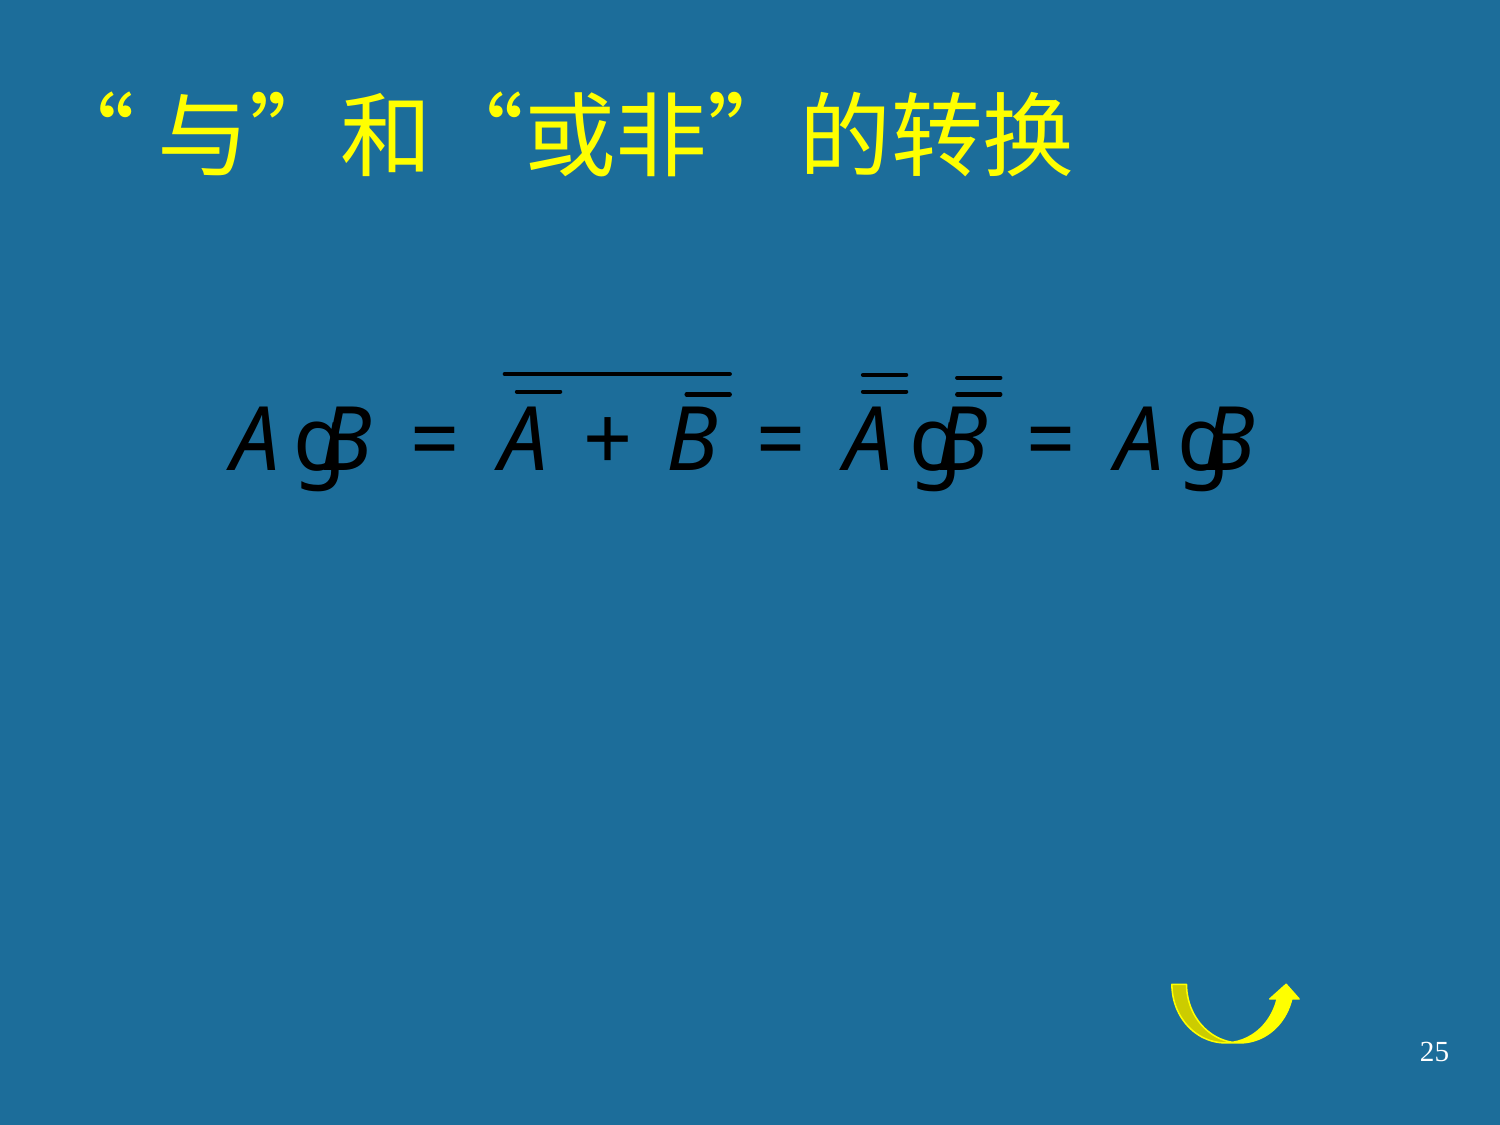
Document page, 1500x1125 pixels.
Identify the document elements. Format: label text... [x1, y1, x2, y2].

text_box “与”和“或非”的转换 [28, 70, 1090, 195]
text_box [222, 351, 1285, 493]
slide_number 25 [1151, 1025, 1465, 1100]
text_box [1171, 984, 1300, 1043]
text_box [1172, 985, 1226, 1042]
